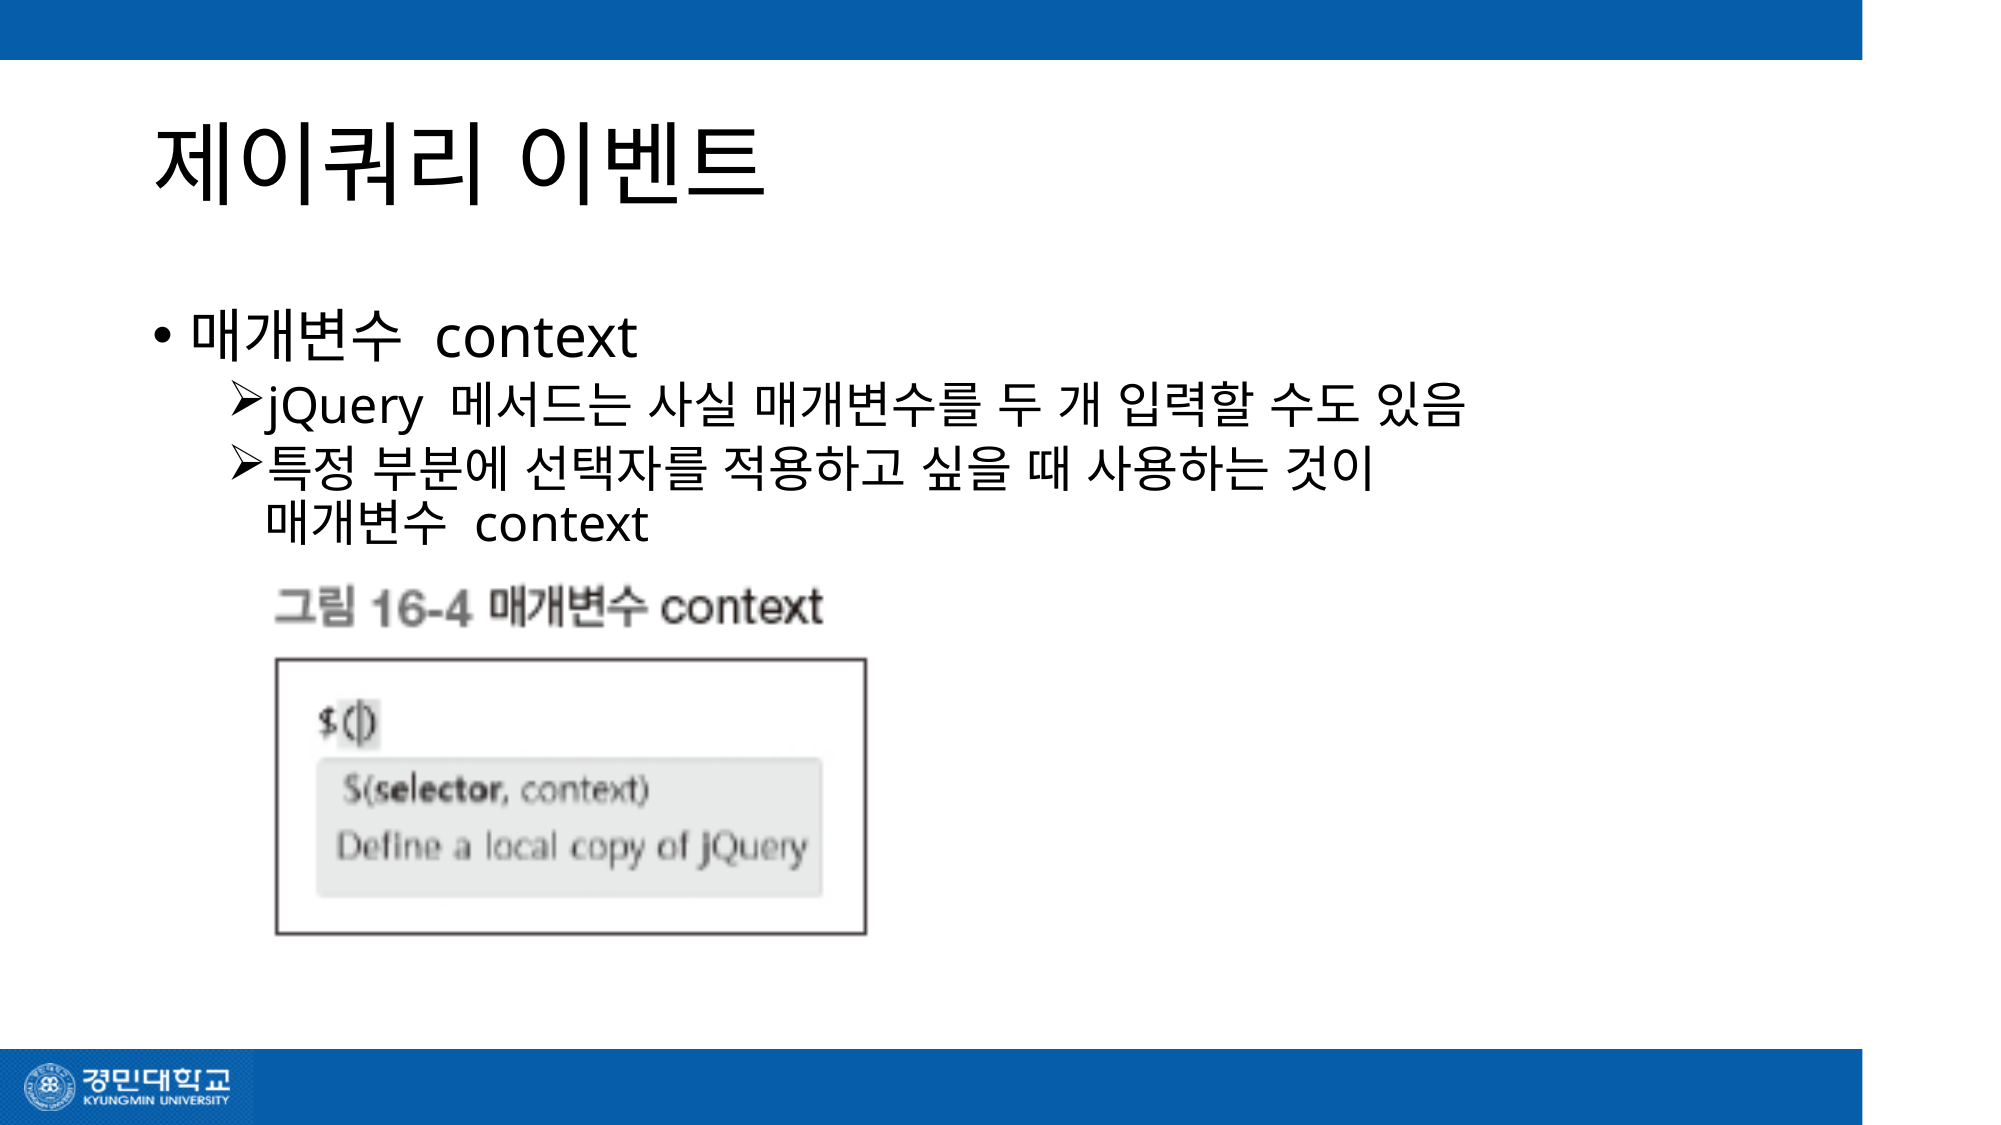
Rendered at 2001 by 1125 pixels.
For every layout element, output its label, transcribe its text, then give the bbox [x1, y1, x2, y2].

title 제이쿼리 이벤트 [137, 59, 1863, 278]
picture [266, 570, 906, 971]
list 매개변수 context jQuery 메서드는 사실 매개변수를 두 개 입력할 수도 있음 특정 부분에 선택자를 적용하고 싶을 때 사용하는 것이 매개변수 context [137, 299, 1863, 1014]
picture [0, 1049, 253, 1125]
